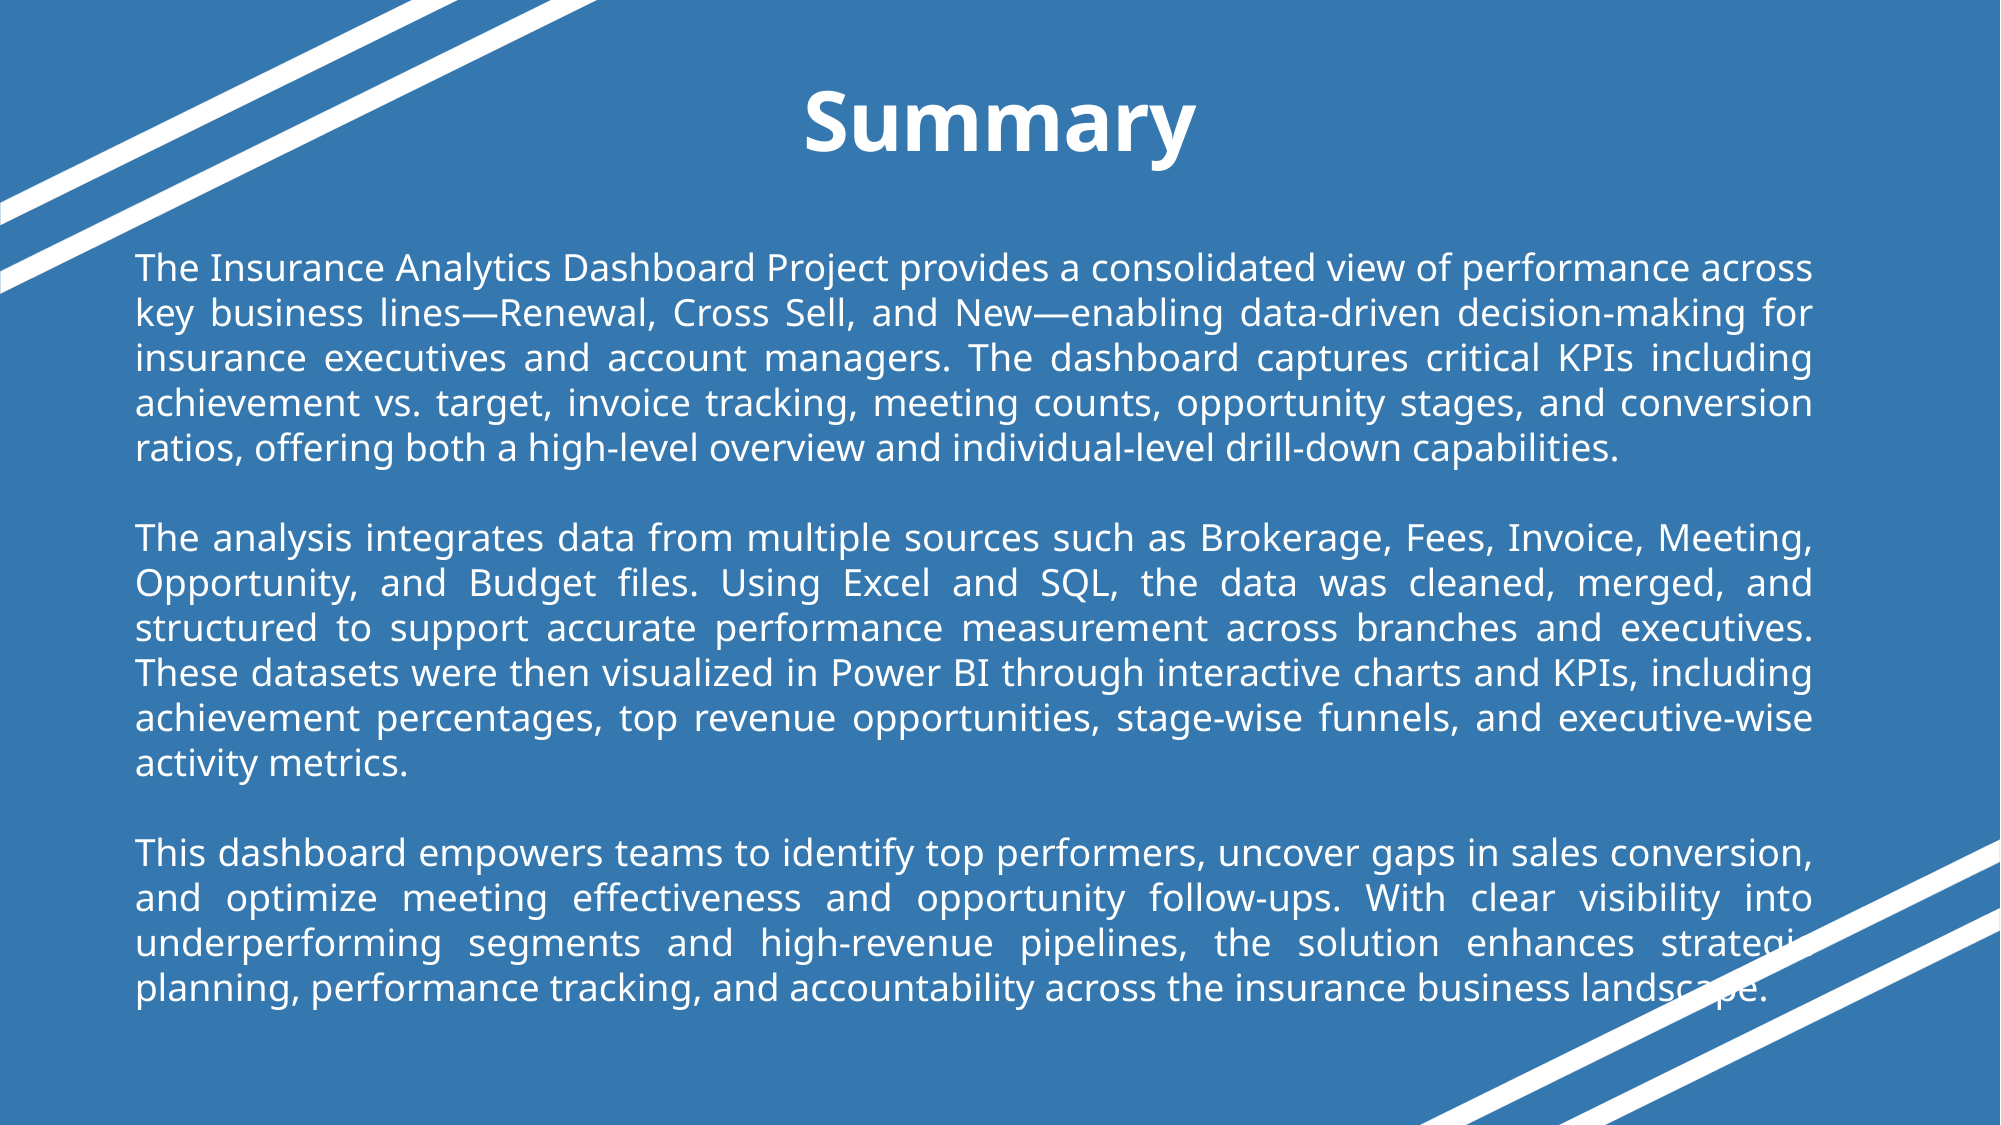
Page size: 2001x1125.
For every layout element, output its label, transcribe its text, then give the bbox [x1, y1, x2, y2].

list The Insurance Analytics Dashboard Project provides a consolidated view of performance across key business lines—Renewal, Cross Sell, and New—enabling data-driven decision-making for insurance executives and account managers. The dashboard captures critical KPIs including achievement vs. target, invoice tracking, meeting counts, opportunity stages, and conversion ratios, offering both a high-level overview and individual-level drill-down capabilities. The analysis integrates data from multiple sources such as Brokerage, Fees, Invoice, Meeting, Opportunity, and Budget files. Using Excel and SQL, the data was cleaned, merged, and structured to support accurate performance measurement across branches and executives. These datasets were then visualized in Power BI through interactive charts and KPIs, including achievement percentages, top revenue opportunities, stage-wise funnels, and executive-wise activity metrics. This dashboard empowers teams to identify top performers, uncover gaps in sales conversion, and optimize meeting effectiveness and opportunity follow-ups. With clear visibility into underperforming segments and high-revenue pipelines, the solution enhances strategic planning, performance tracking, and accountability across the insurance business landscape. [134, 244, 1816, 542]
picture [0, 0, 2000, 1125]
title Summary [250, 67, 1750, 169]
